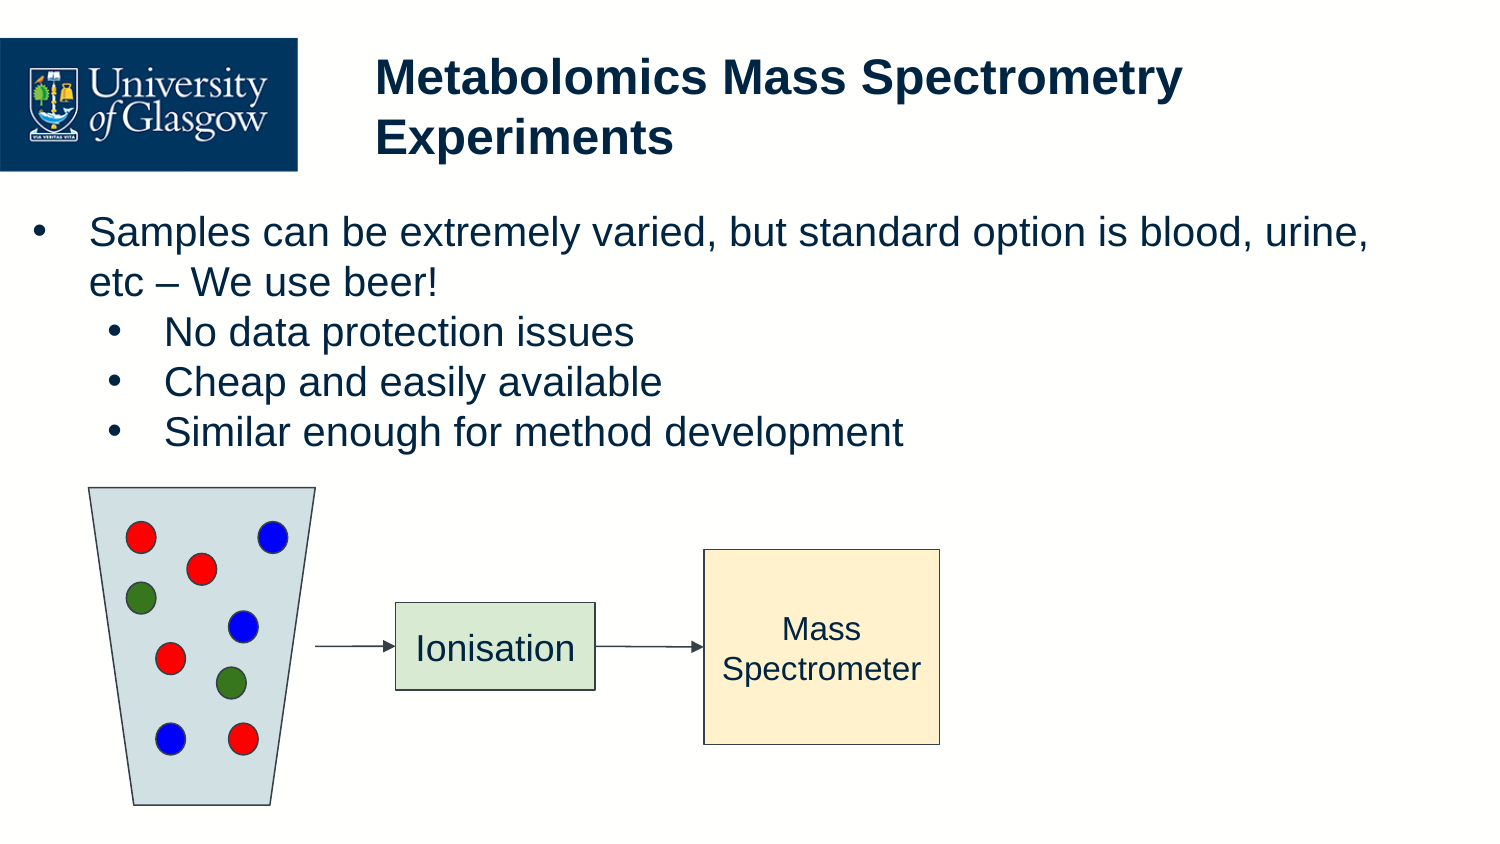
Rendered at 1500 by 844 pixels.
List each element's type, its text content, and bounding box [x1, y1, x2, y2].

text_box [126, 582, 156, 614]
text_box [126, 521, 156, 554]
text_box [228, 611, 259, 643]
text_box [187, 553, 217, 586]
text_box Samples can be extremely varied, but standard option is blood, urine, etc – We use beer! No data protection issues Cheap and easily available Similar enough for method development [17, 197, 1412, 463]
text_box [88, 487, 316, 806]
text_box [155, 642, 186, 675]
picture [0, 0, 1500, 178]
text_box Mass Spectrometer [703, 549, 940, 745]
text_box Ionisation [395, 602, 595, 690]
text_box [216, 667, 247, 699]
text_box [228, 723, 259, 755]
text_box [258, 521, 288, 554]
text_box [155, 723, 186, 755]
